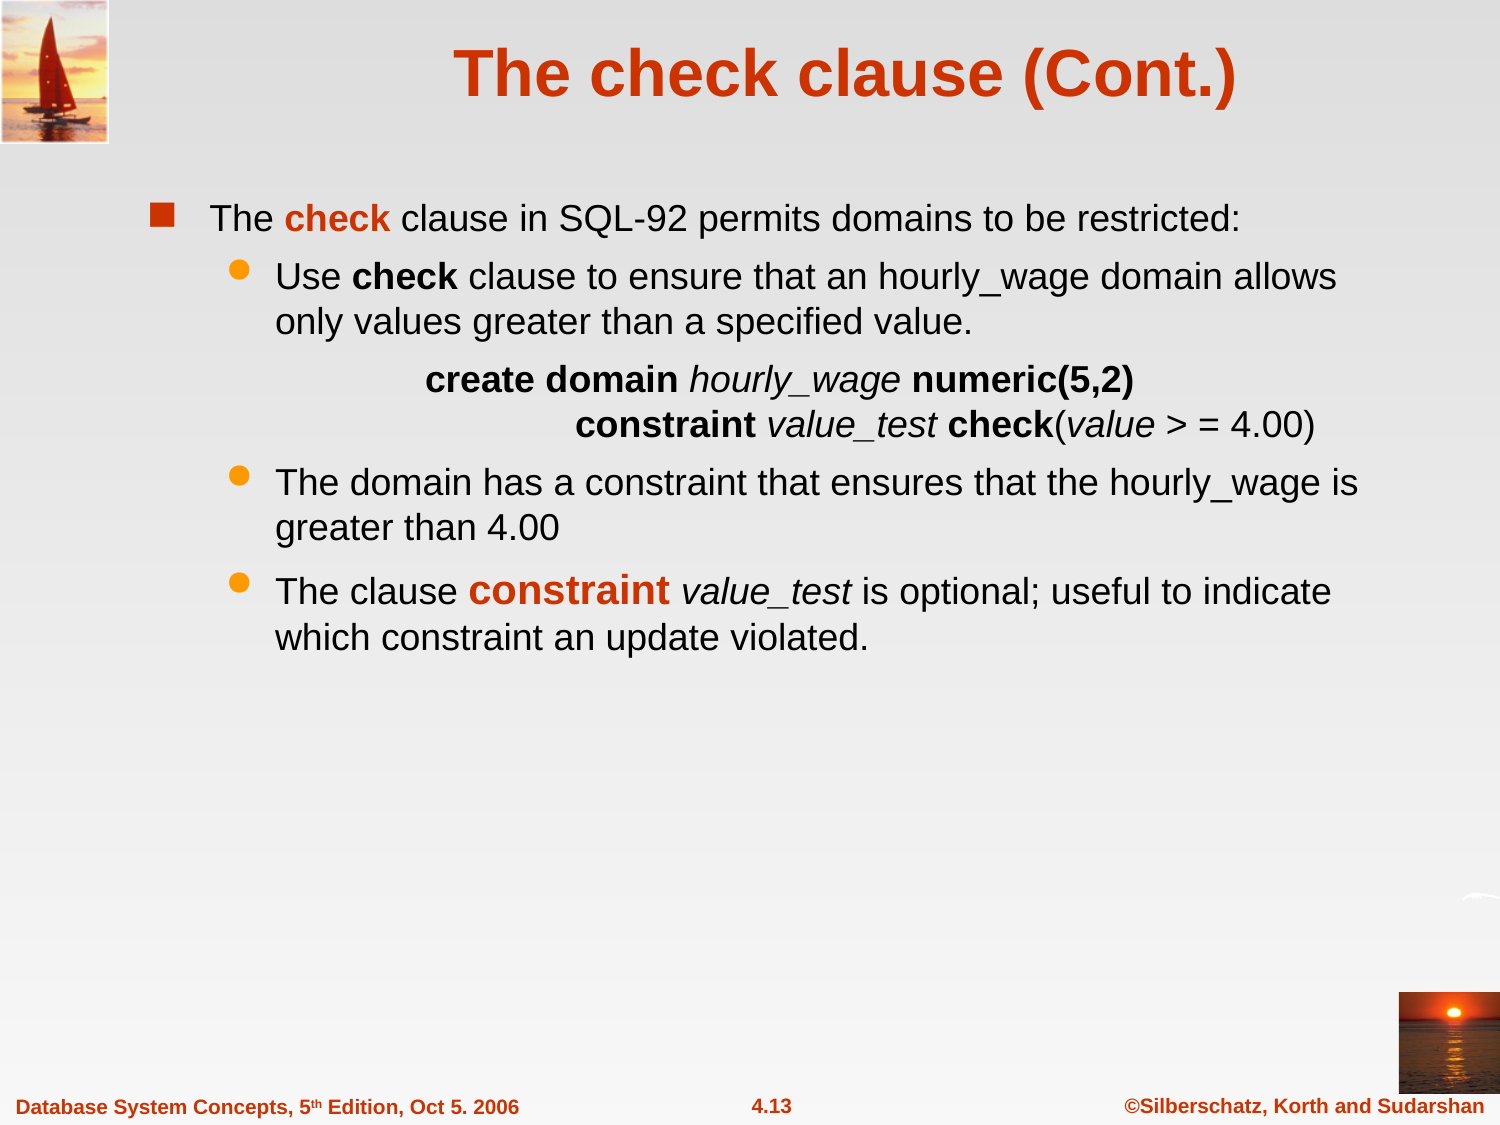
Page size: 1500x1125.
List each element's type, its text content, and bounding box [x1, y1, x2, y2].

title The check clause (Cont.) [240, 18, 1452, 118]
list The check clause in SQL-92 permits domains to be restricted: Use check clause to ensure that an hourly_wage domain allows only values greater than a specified value. create domain hourly_wage numeric(5,2) constraint value_test check(value > = 4.00) The domain has a constraint that ensures that the hourly_wage is greater than 4.00 The clause constraint value_test is optional; useful to indicate which constraint an update violated. [137, 185, 1426, 1004]
picture [1398, 992, 1500, 1094]
picture [0, 0, 109, 144]
